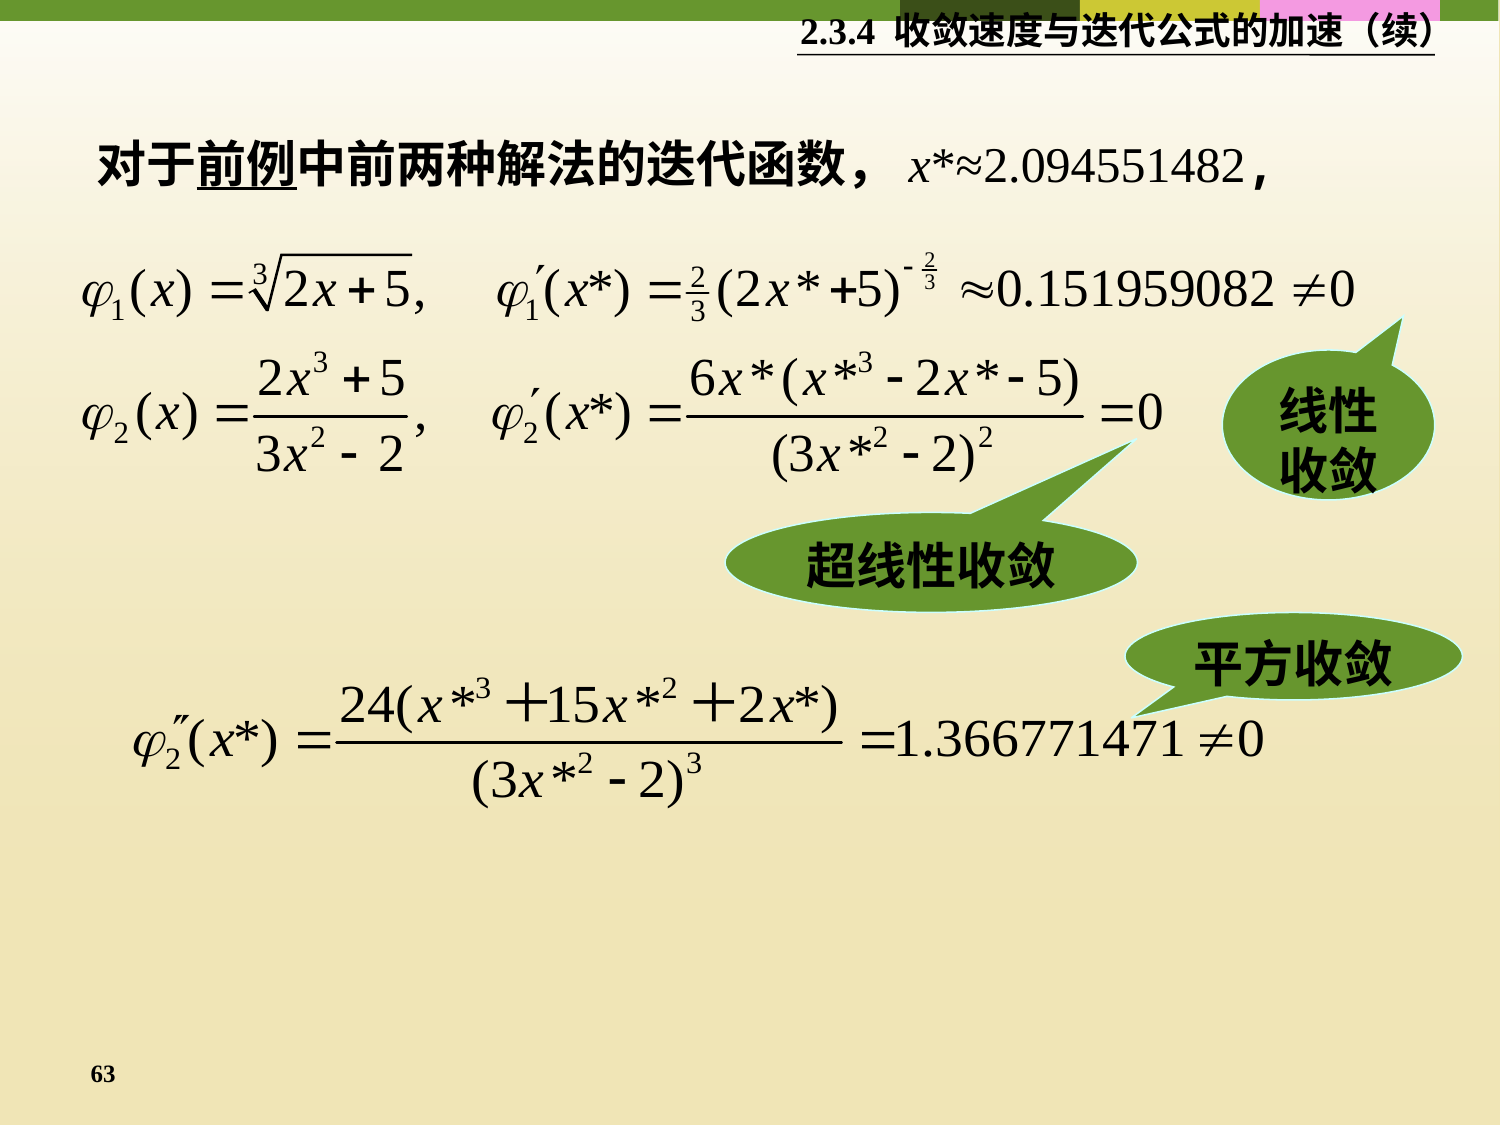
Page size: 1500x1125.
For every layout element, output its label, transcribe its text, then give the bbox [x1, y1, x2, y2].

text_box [74, 236, 1365, 497]
text_box 线性收敛 [1365, 315, 1435, 496]
slide_number 63 [75, 1042, 426, 1103]
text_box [784, 0, 1483, 61]
text_box 平方收敛 [1124, 612, 1463, 700]
text_box 超线性收敛 [725, 497, 1138, 613]
text_box 对于前例中前两种解法的迭代函数，x*≈2.094551482, [81, 125, 1291, 213]
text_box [124, 661, 1278, 819]
